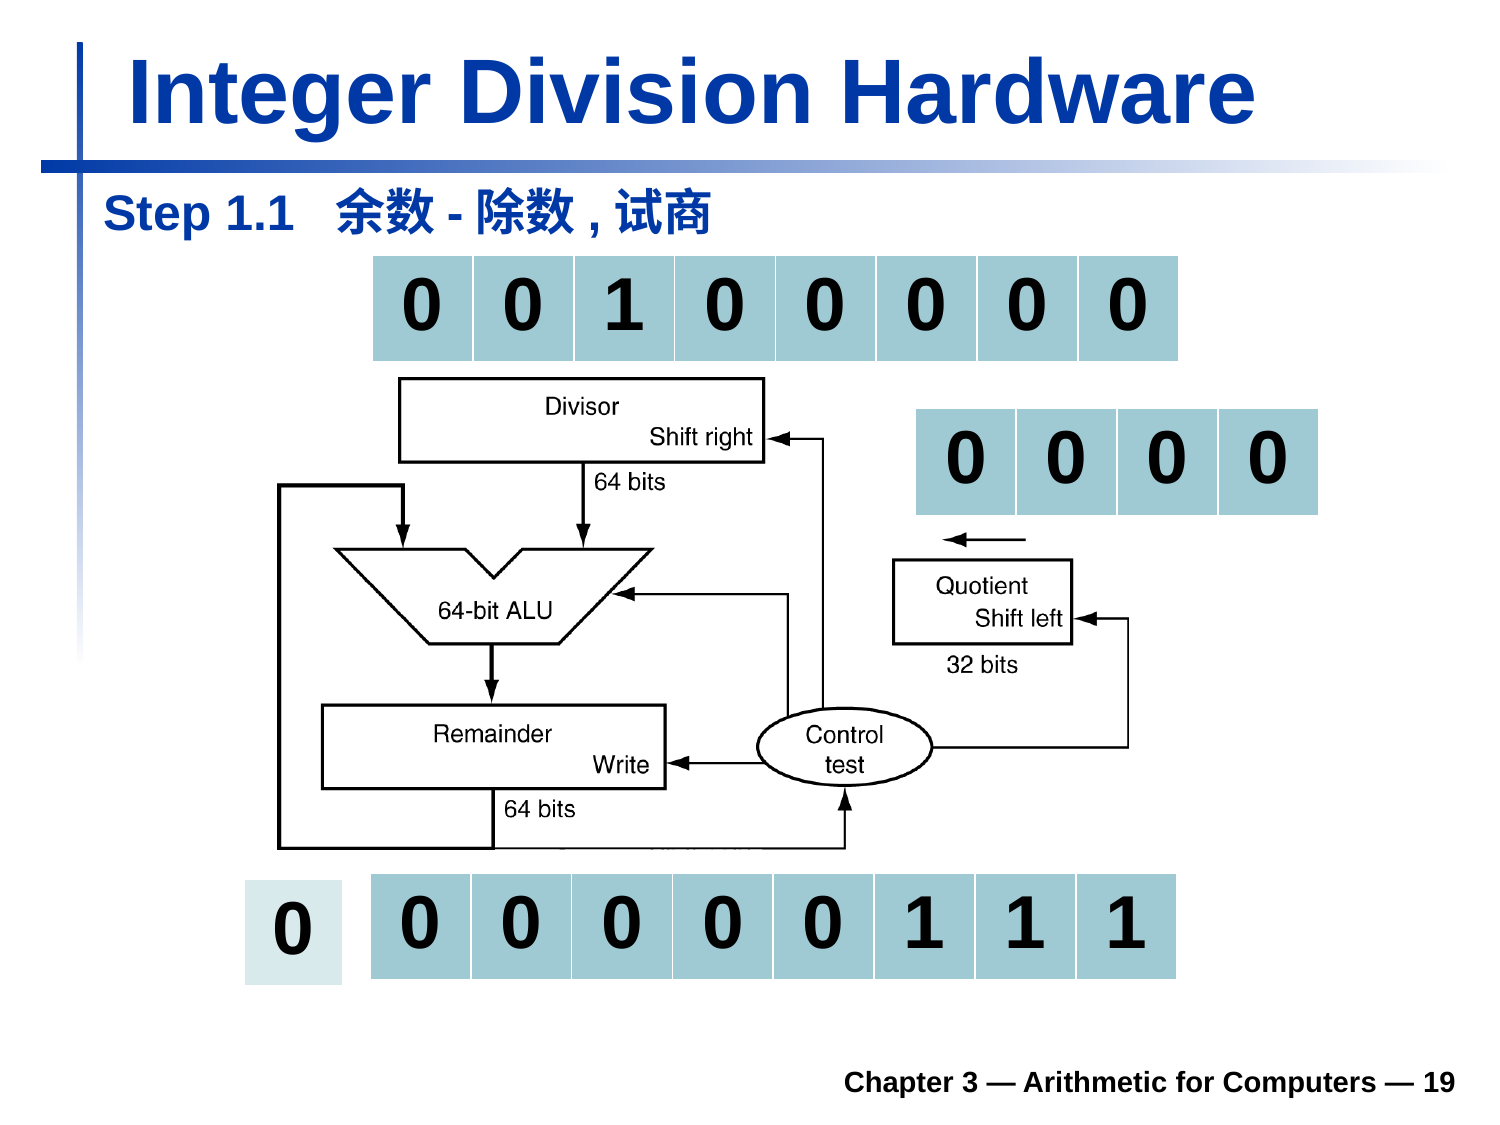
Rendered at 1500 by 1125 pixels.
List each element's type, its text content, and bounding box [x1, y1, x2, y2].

table_header 0 [472, 874, 571, 979]
table_header 0 [877, 256, 976, 348]
table_header 0 [978, 256, 1077, 348]
table_header 0 [474, 256, 573, 348]
table_header 0 [373, 256, 472, 348]
table_header 1 [575, 256, 674, 348]
title Integer Division Hardware [112, 23, 1468, 149]
footer Chapter 3 — Arithmetic for Computers — 19 [277, 1046, 1471, 1106]
picture [277, 349, 1129, 850]
table_header 0 [572, 874, 672, 979]
table_header 0 [673, 874, 772, 979]
table_header 0 [371, 874, 470, 979]
table_header 0 [1079, 256, 1178, 361]
table_header 0 [1133, 409, 1217, 515]
table_header 0 [774, 874, 873, 979]
table_header 1 [875, 874, 974, 979]
table_header 0 [1219, 409, 1318, 515]
text_box Step 1.1 余数-除数,试商 [88, 173, 1022, 248]
table_header 0 [245, 880, 342, 985]
table_header 1 [976, 874, 1075, 979]
table_header 1 [1077, 874, 1176, 979]
table_header 0 [675, 256, 775, 348]
table_header 0 [776, 256, 875, 348]
